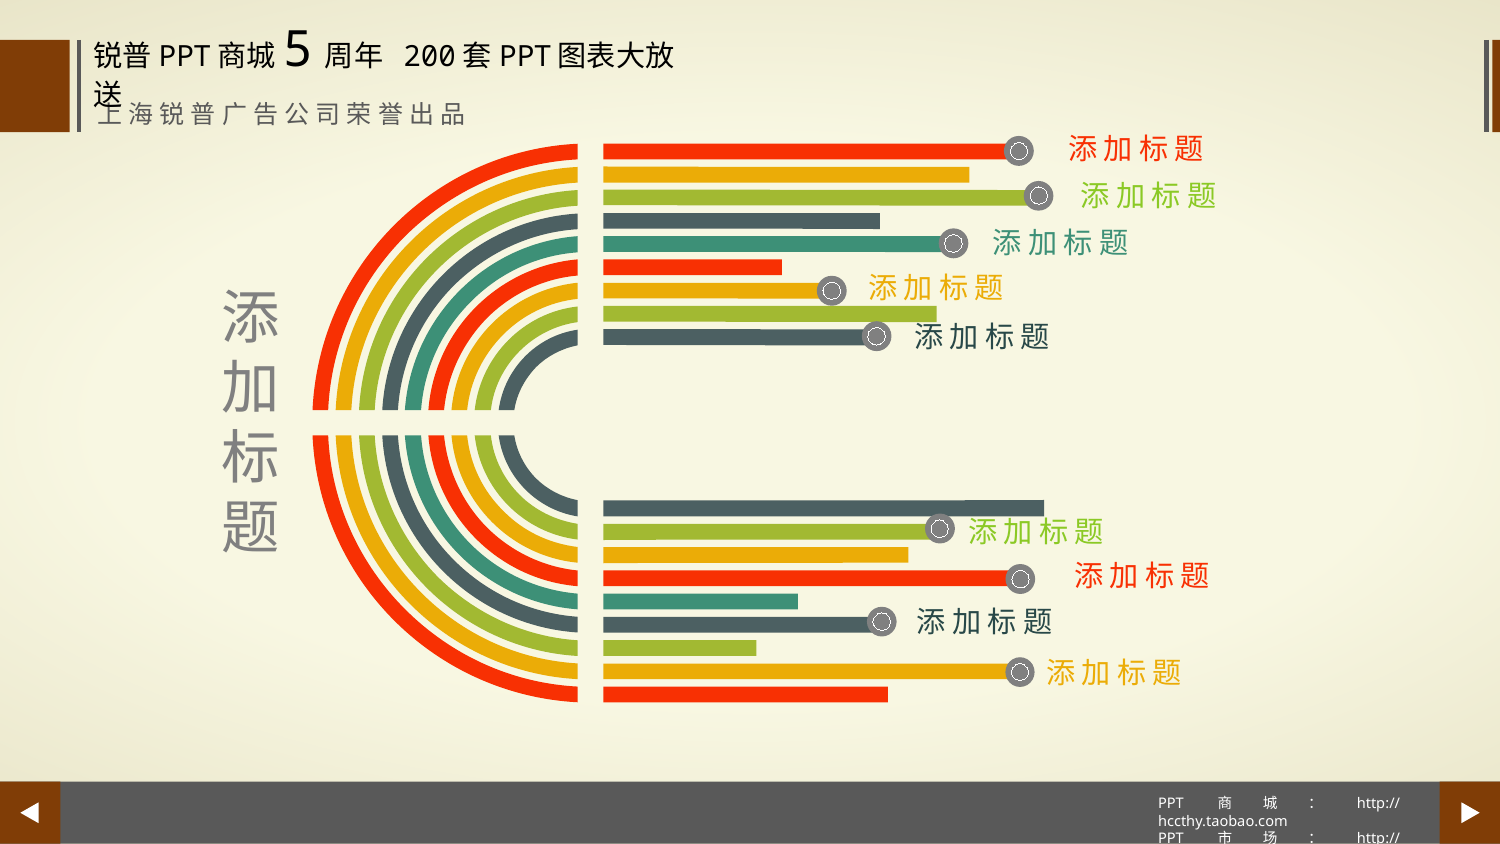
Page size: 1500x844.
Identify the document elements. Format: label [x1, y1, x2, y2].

text_box [603, 123, 1232, 362]
text_box [312, 435, 578, 703]
text_box [603, 135, 1034, 166]
text_box [498, 435, 578, 517]
text_box [603, 499, 1226, 697]
text_box [451, 435, 578, 563]
text_box [382, 213, 578, 411]
text_box [603, 259, 782, 276]
text_box [603, 593, 798, 610]
text_box [603, 180, 1054, 211]
text_box [603, 640, 757, 656]
text_box [451, 282, 578, 411]
text_box [404, 435, 578, 610]
text_box [603, 606, 897, 637]
text_box [474, 435, 578, 540]
picture [0, 0, 1500, 781]
text_box [359, 190, 578, 411]
text_box [603, 213, 880, 230]
text_box [359, 435, 578, 656]
text_box [428, 259, 578, 411]
text_box [312, 143, 578, 411]
text_box [382, 435, 578, 633]
text_box [603, 166, 970, 183]
text_box [603, 686, 888, 703]
text_box [206, 272, 273, 567]
text_box [428, 435, 578, 587]
text_box [498, 329, 578, 411]
text_box [603, 564, 1036, 594]
text_box [603, 228, 969, 259]
text_box [335, 435, 578, 680]
text_box [404, 236, 578, 411]
text_box [474, 306, 578, 411]
text_box [603, 547, 909, 564]
text_box [335, 166, 578, 411]
